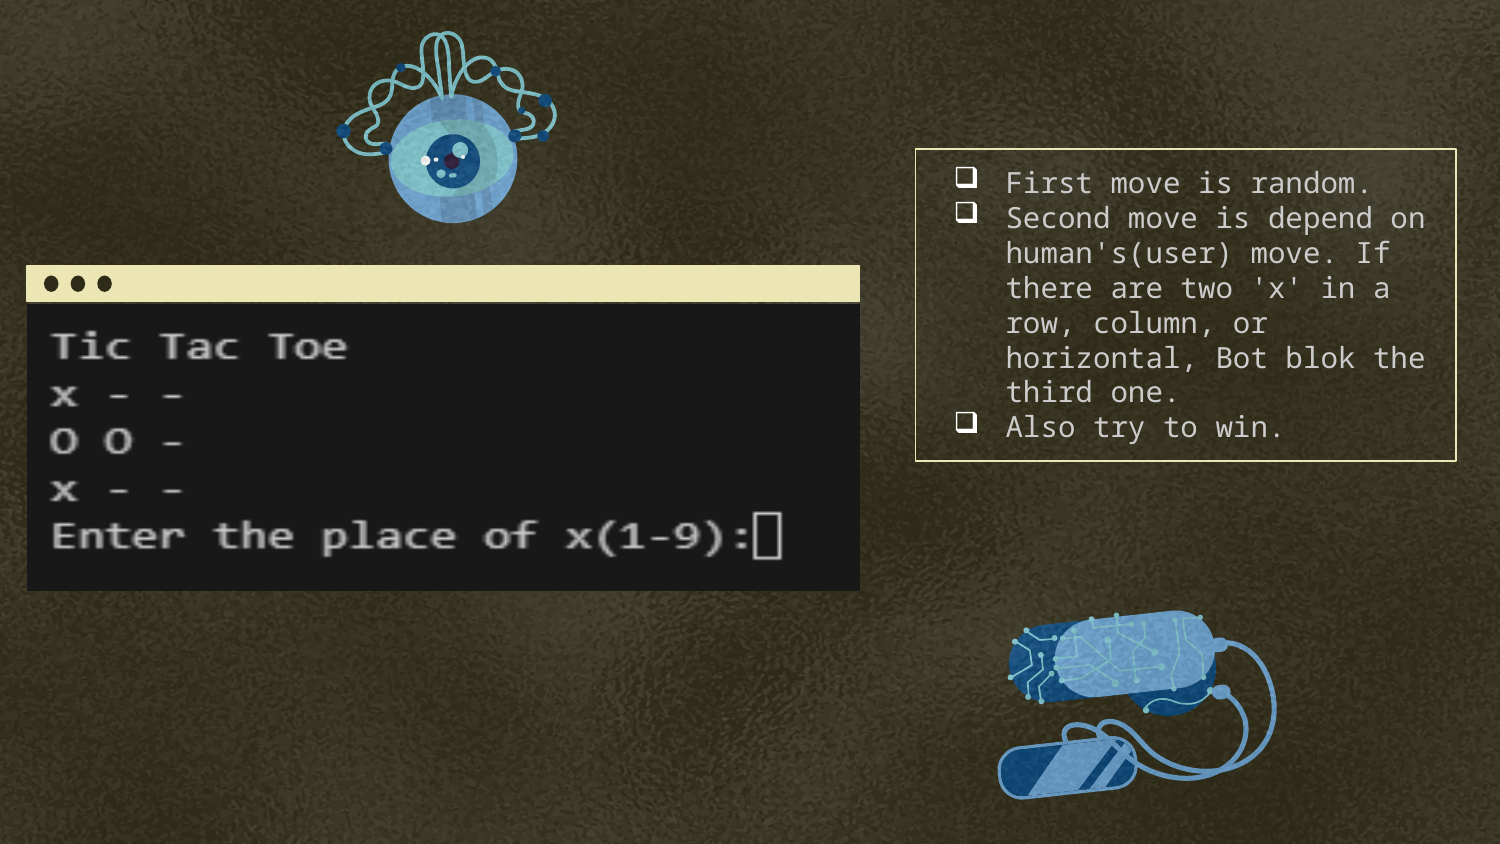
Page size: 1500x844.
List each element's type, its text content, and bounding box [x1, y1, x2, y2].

subtitle First move is random. Second move is depend on human's(user) move. If there are two 'x' in a row, column, or horizontal, Bot blok the third one. Also try to win. [915, 148, 1457, 462]
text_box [26, 265, 860, 304]
picture [26, 304, 860, 591]
